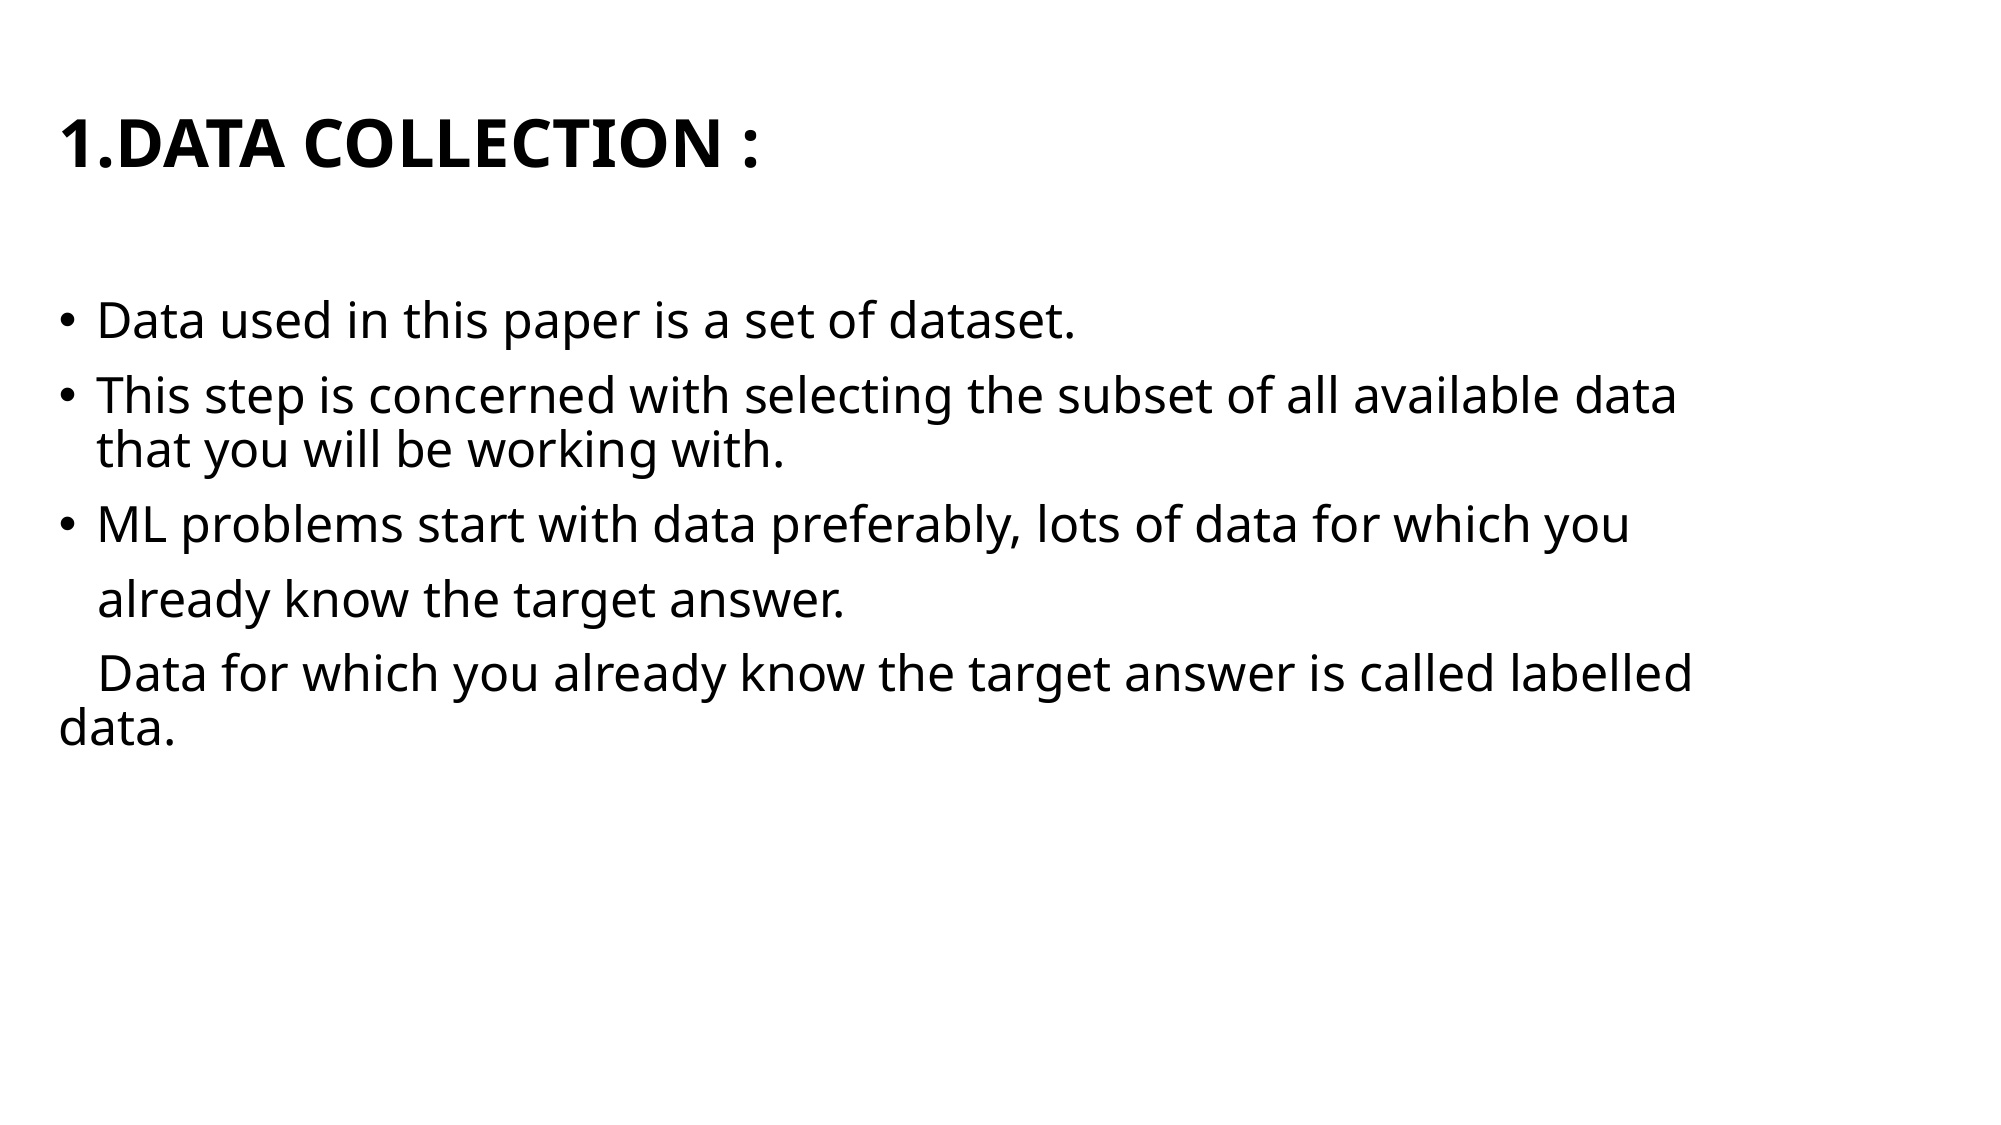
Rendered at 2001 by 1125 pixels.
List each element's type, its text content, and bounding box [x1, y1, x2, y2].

list 1.DATA COLLECTION : Data used in this paper is a set of dataset. This step is concerned with selecting the subset of all available data that you will be working with. ML problems start with data preferably, lots of data for which you already know the target answer. Data for which you already know the target answer is called labelled data. [43, 102, 1769, 816]
